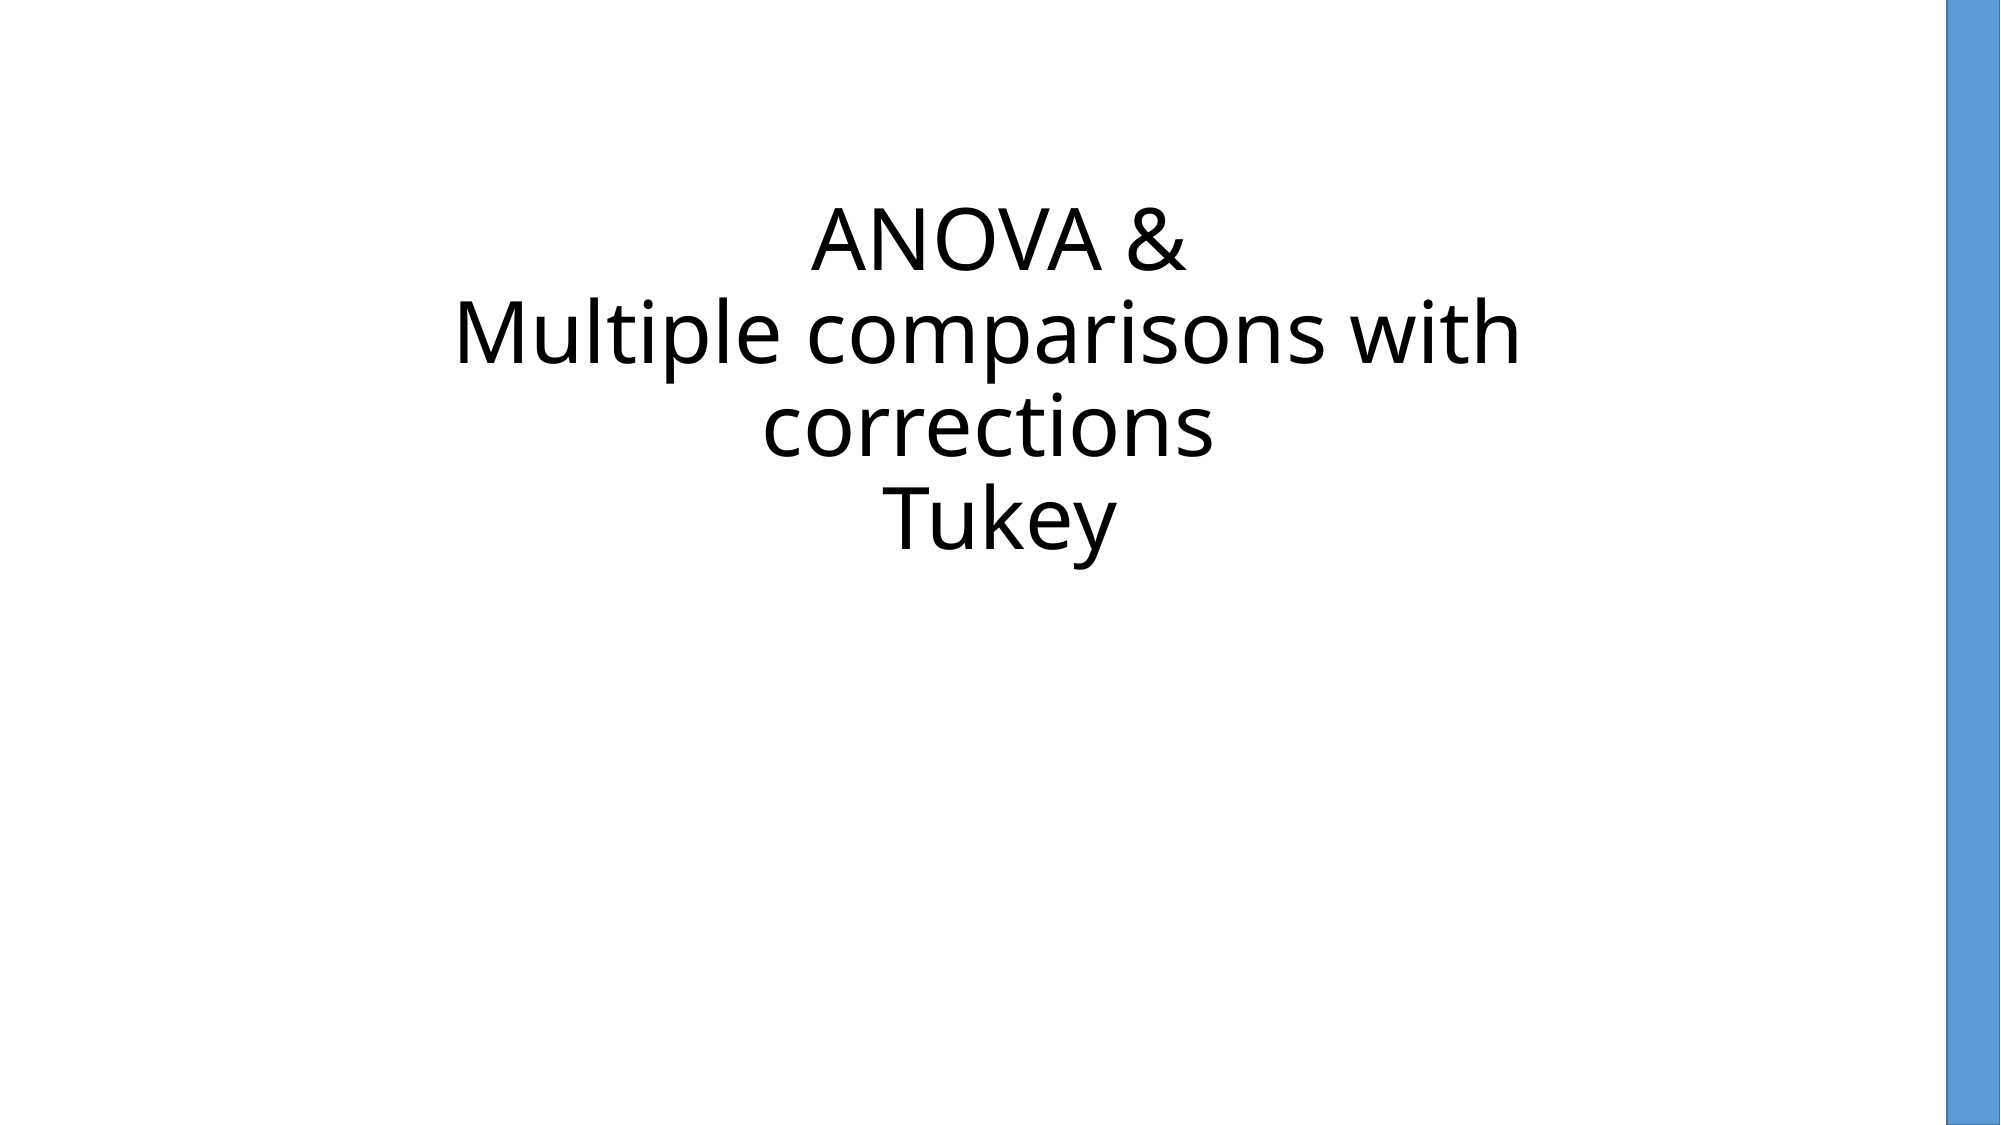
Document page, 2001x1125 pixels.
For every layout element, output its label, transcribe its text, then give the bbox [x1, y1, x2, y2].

title ANOVA & Multiple comparisons with corrections Tukey [249, 184, 1750, 576]
text_box [1946, 0, 2000, 1125]
